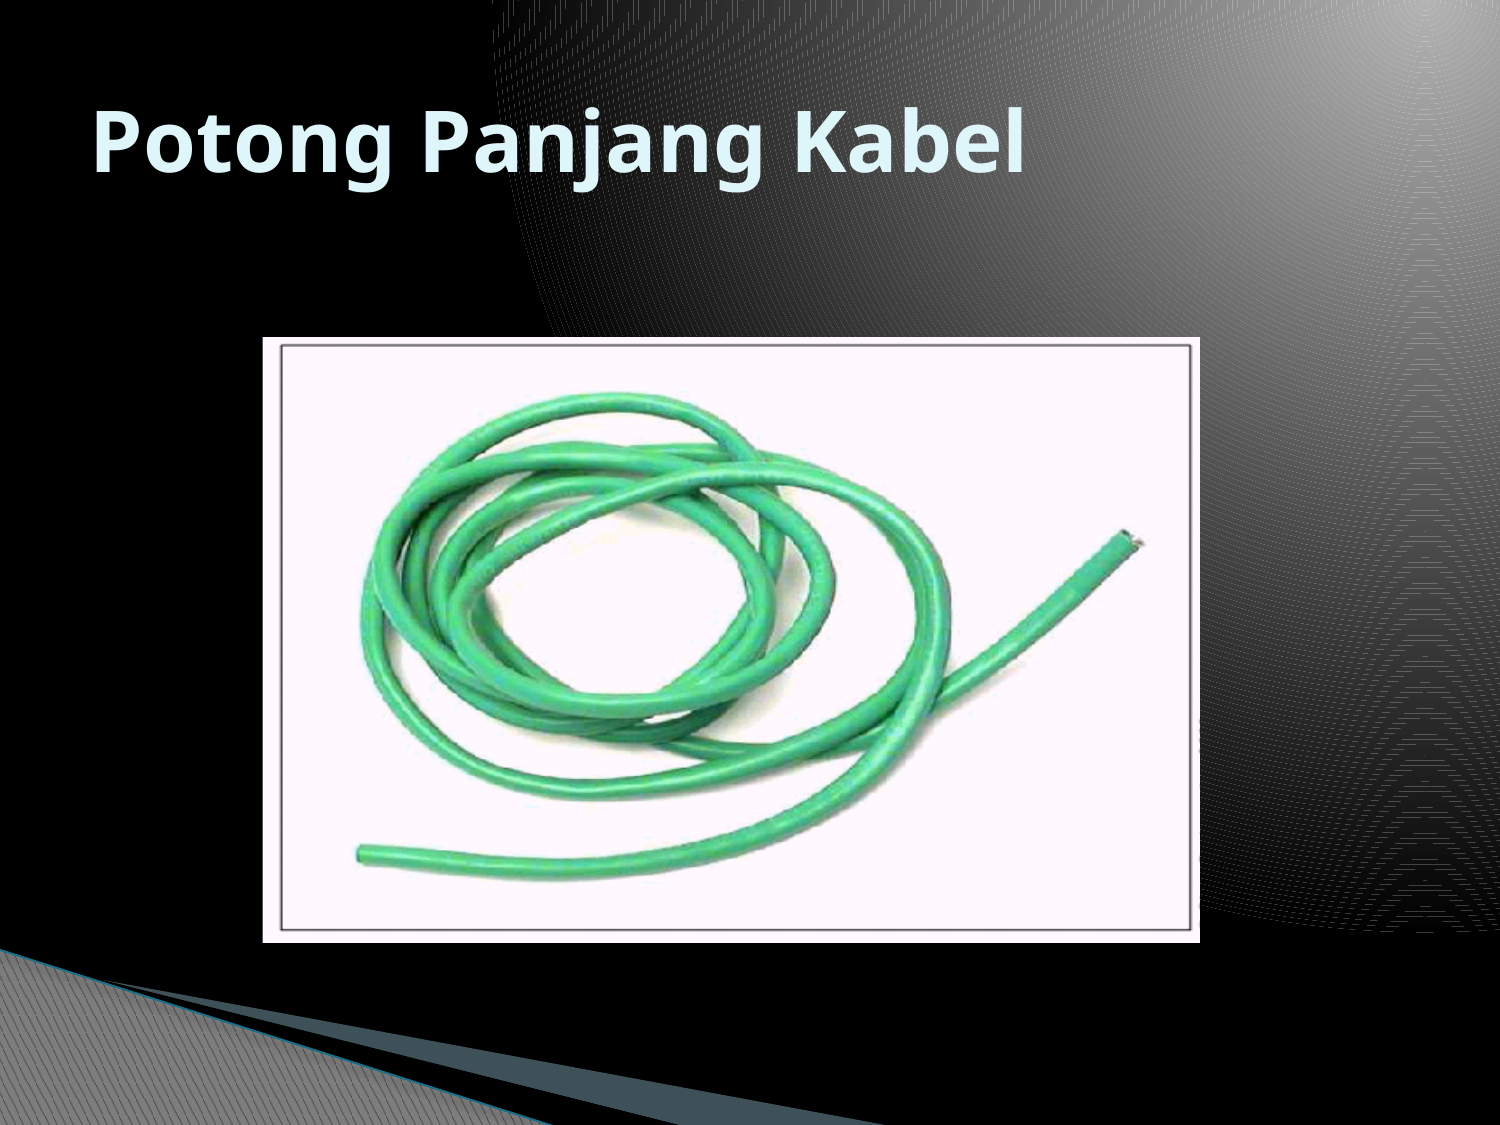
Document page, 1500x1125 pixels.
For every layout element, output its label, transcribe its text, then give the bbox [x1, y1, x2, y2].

picture [262, 337, 1201, 944]
title Potong Panjang Kabel [75, 45, 1425, 233]
picture [0, 952, 543, 1125]
